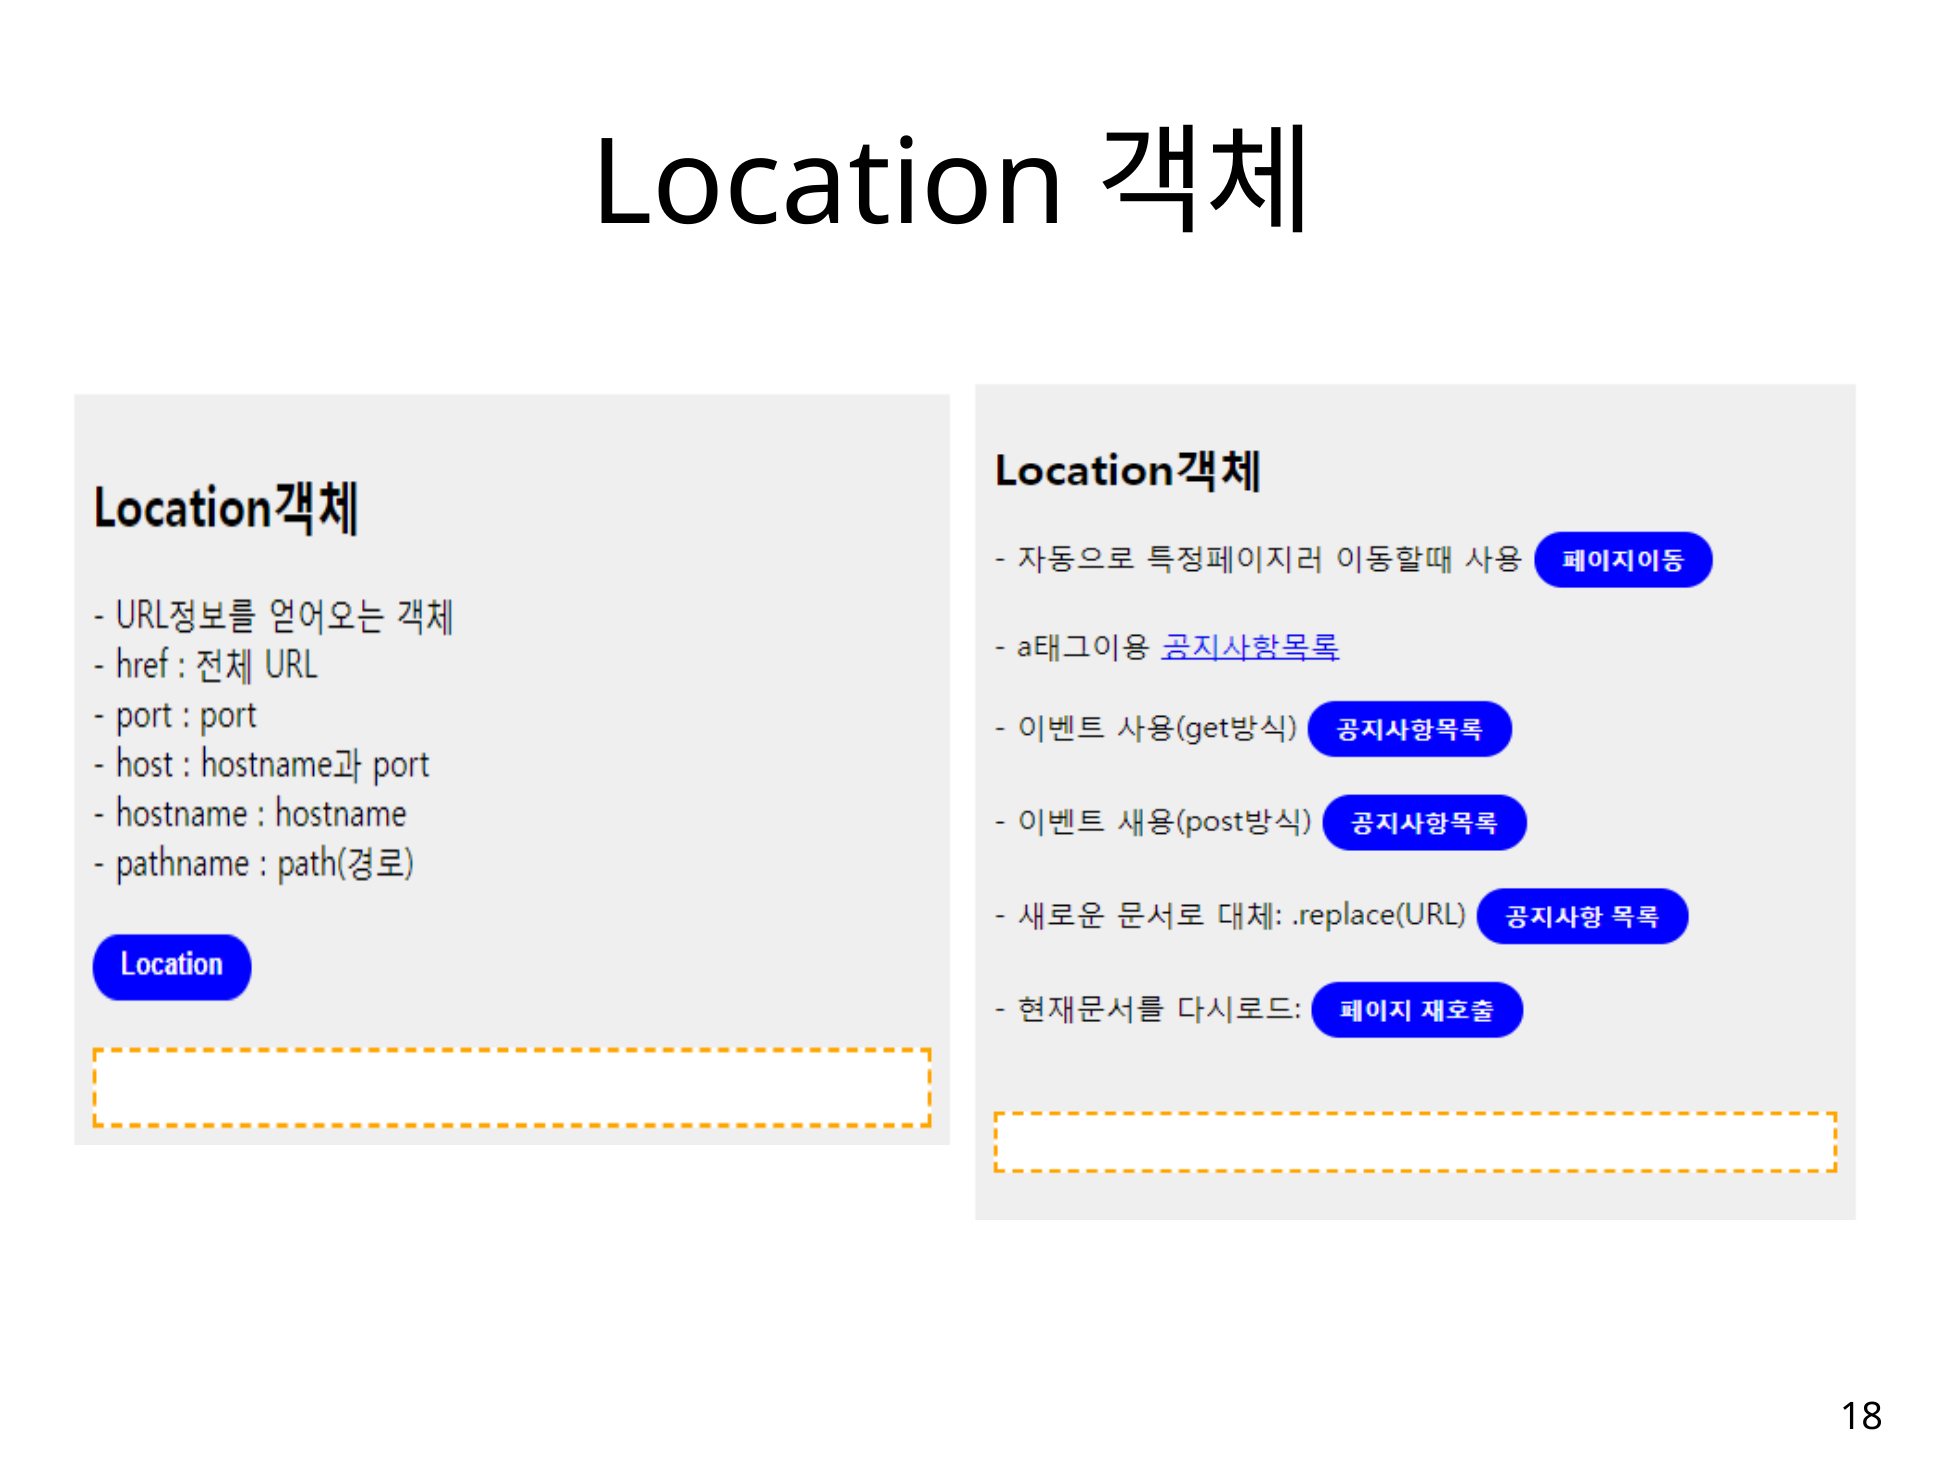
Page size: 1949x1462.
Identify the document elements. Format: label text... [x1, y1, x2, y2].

slide_number 18 [1496, 1372, 1899, 1462]
title Location객체 [156, 92, 1749, 255]
picture [972, 380, 1861, 1220]
picture [71, 380, 954, 1145]
